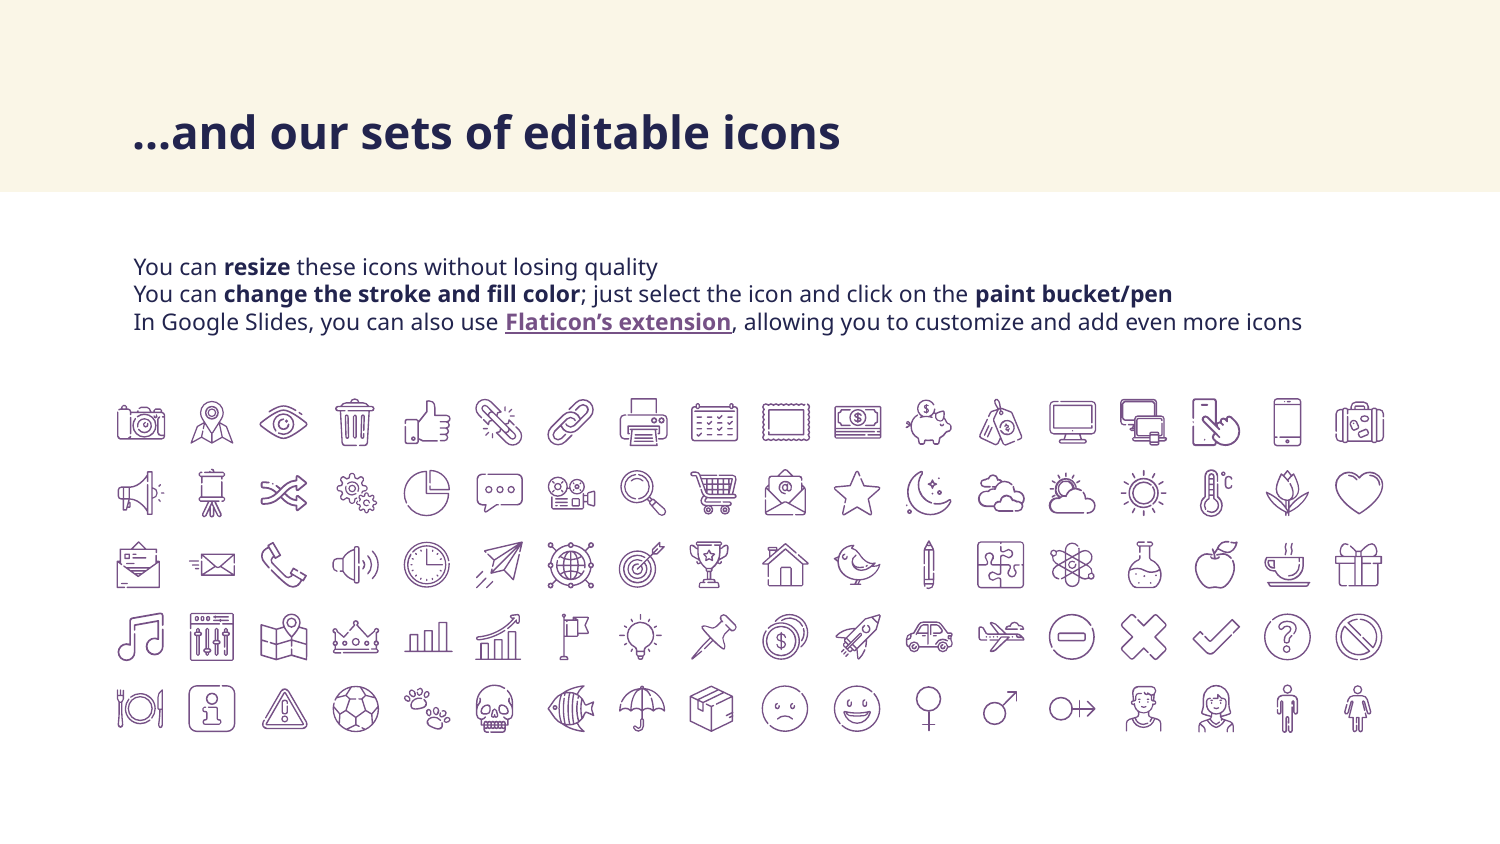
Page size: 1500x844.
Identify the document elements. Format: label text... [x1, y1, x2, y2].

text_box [689, 541, 729, 589]
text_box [618, 613, 663, 661]
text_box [1264, 542, 1311, 588]
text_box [834, 405, 882, 439]
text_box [1125, 685, 1162, 732]
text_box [978, 398, 1023, 446]
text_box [1276, 684, 1299, 734]
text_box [905, 399, 952, 446]
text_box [618, 469, 667, 517]
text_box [1343, 684, 1372, 733]
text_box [260, 474, 308, 512]
text_box [1265, 470, 1309, 517]
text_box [690, 402, 739, 442]
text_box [332, 545, 380, 584]
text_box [1120, 613, 1167, 661]
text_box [117, 470, 165, 516]
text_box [476, 473, 524, 513]
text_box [834, 613, 882, 660]
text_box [1199, 468, 1233, 518]
text_box [332, 685, 380, 733]
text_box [761, 402, 811, 442]
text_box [1048, 472, 1096, 514]
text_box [1049, 542, 1096, 588]
text_box [618, 541, 665, 588]
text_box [334, 398, 375, 447]
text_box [546, 476, 596, 510]
title ...and our sets of editable icons [116, 88, 1383, 168]
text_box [547, 685, 595, 733]
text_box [475, 684, 514, 734]
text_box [982, 691, 1017, 726]
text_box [1335, 613, 1383, 661]
text_box [1335, 543, 1383, 587]
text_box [1194, 540, 1238, 589]
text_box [916, 686, 941, 731]
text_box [833, 470, 881, 516]
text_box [332, 619, 380, 654]
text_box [905, 621, 954, 653]
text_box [1263, 613, 1312, 661]
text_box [474, 613, 522, 661]
text_box You can resize these icons without losing quality You can change the stroke and fill color; just select the icon and click on the paint bucket/pen In Google Slides, you can also use Flaticon’s extension, allowing you to customize and add even more icons [118, 237, 1382, 350]
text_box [259, 404, 308, 440]
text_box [117, 612, 164, 662]
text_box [1334, 471, 1384, 515]
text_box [403, 687, 451, 730]
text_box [547, 541, 595, 589]
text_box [761, 685, 809, 733]
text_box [403, 541, 451, 588]
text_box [833, 685, 881, 733]
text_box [403, 469, 451, 517]
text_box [198, 468, 226, 518]
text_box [764, 468, 807, 516]
text_box [762, 543, 809, 587]
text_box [116, 404, 166, 440]
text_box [260, 613, 308, 661]
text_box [189, 612, 235, 662]
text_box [1124, 541, 1164, 589]
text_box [1120, 469, 1167, 517]
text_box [1198, 684, 1235, 733]
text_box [1191, 398, 1241, 447]
text_box [619, 685, 666, 732]
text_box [404, 399, 451, 445]
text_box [190, 400, 234, 444]
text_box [761, 613, 811, 661]
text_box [116, 689, 164, 729]
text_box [619, 397, 668, 447]
text_box [404, 621, 453, 653]
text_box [188, 684, 236, 733]
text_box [116, 541, 161, 589]
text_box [1048, 613, 1096, 661]
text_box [475, 398, 523, 446]
text_box [261, 541, 307, 588]
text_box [475, 541, 524, 589]
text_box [188, 553, 236, 577]
text_box [559, 613, 589, 661]
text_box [1049, 400, 1097, 444]
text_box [336, 472, 378, 514]
text_box [923, 540, 935, 590]
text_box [1335, 401, 1385, 444]
text_box [977, 541, 1025, 589]
text_box [1120, 398, 1168, 446]
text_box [689, 685, 734, 733]
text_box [1273, 397, 1302, 447]
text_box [978, 621, 1025, 653]
text_box [691, 614, 737, 660]
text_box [1191, 618, 1241, 656]
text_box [546, 398, 596, 446]
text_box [905, 470, 953, 516]
text_box [977, 474, 1025, 512]
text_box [1048, 696, 1096, 722]
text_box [689, 471, 738, 515]
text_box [261, 688, 309, 730]
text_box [833, 544, 881, 586]
